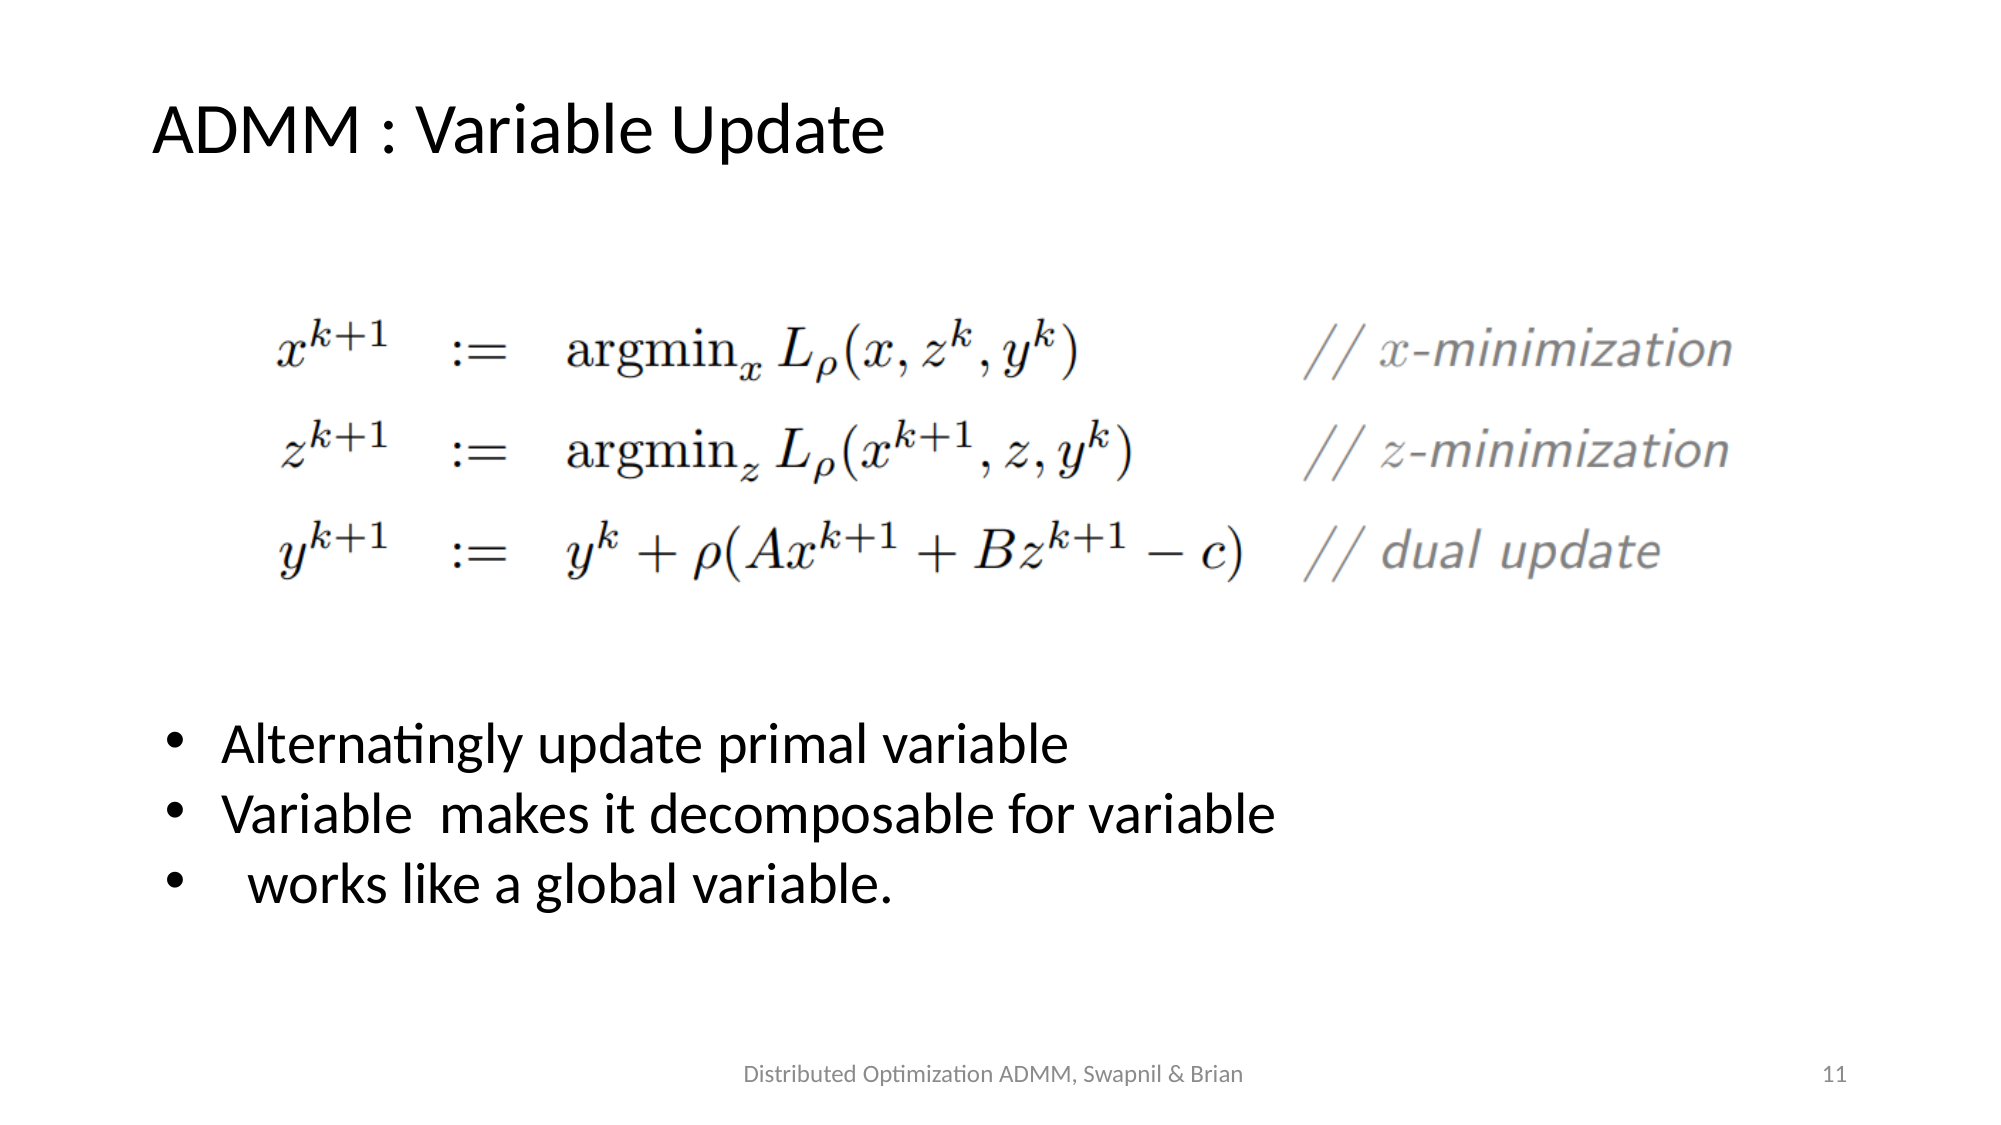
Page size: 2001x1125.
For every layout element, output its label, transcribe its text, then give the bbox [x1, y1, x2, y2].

picture [223, 288, 1806, 652]
title ADMM : Variable Update [136, 59, 1015, 201]
footer Distributed Optimization ADMM, Swapnil & Brian [662, 1042, 1338, 1103]
slide_number 11 [1412, 1042, 1863, 1103]
